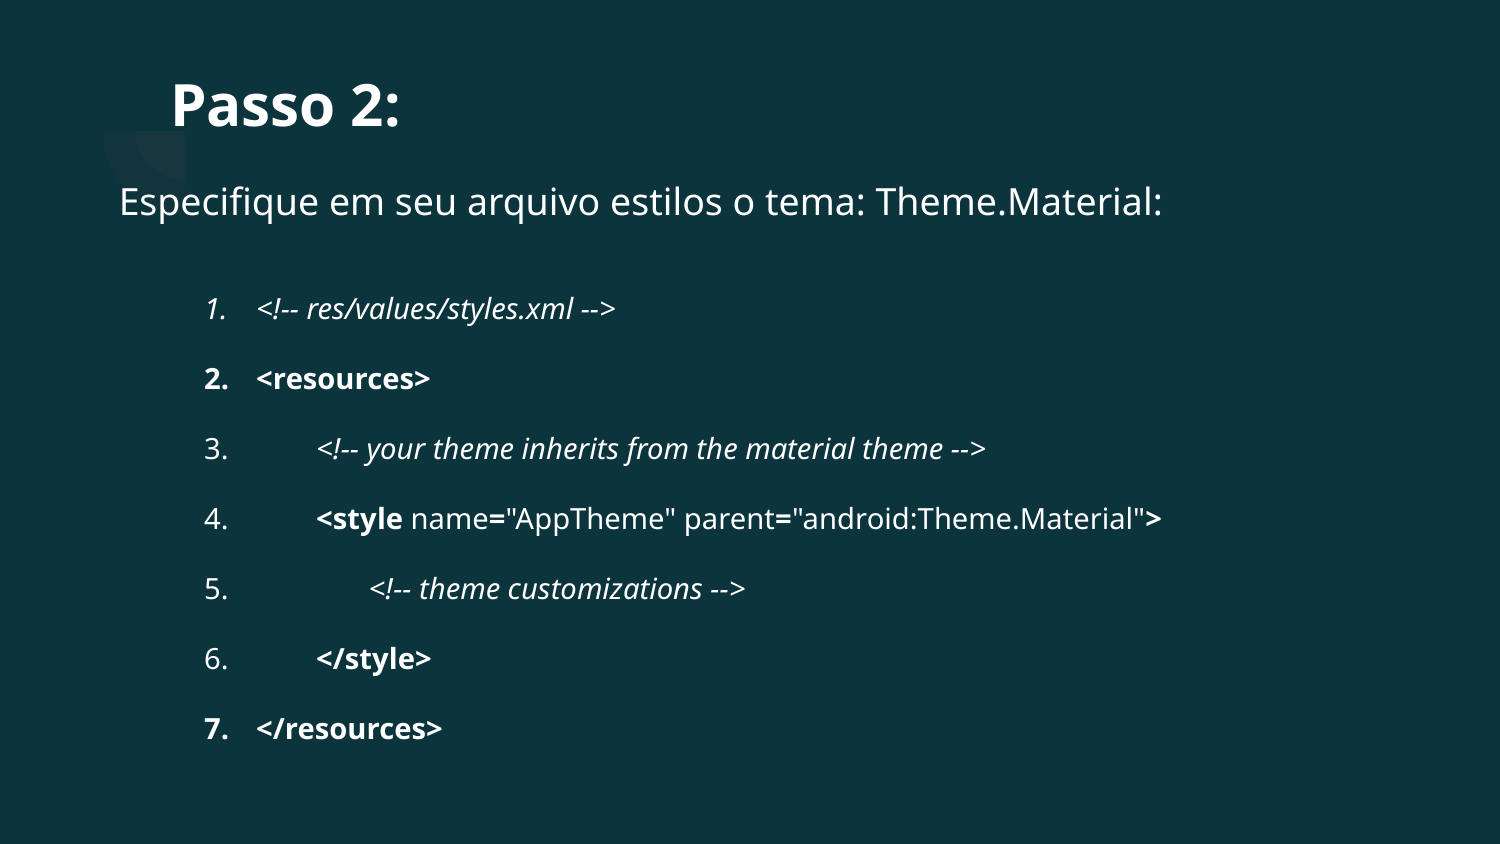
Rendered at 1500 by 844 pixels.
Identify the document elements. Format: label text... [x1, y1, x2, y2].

list Especifique em seu arquivo estilos o tema: Theme.Material: <!-- res/values/styles.xml --> <resources> <!-- your theme inherits from the material theme --> <style name="AppTheme" parent="android:Theme.Material"> <!-- theme customizations --> </style> </resources> [103, 155, 1430, 754]
title Passo 2: [154, 53, 1309, 142]
